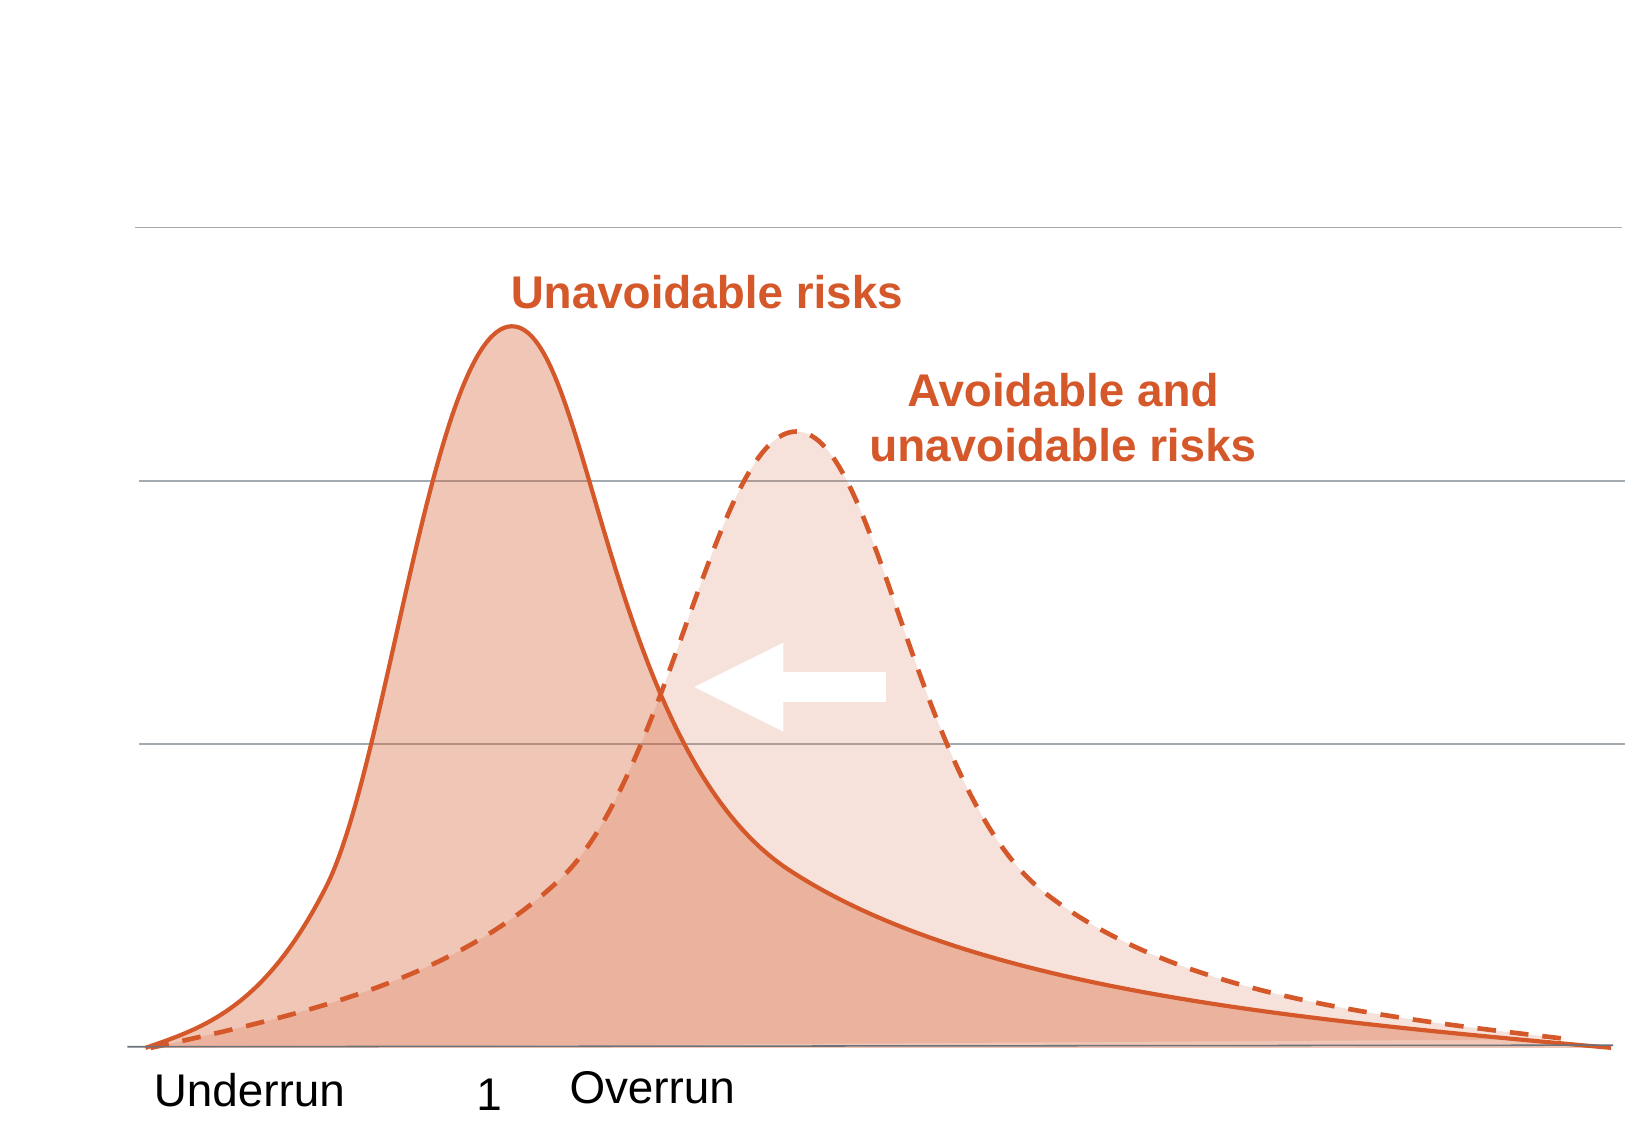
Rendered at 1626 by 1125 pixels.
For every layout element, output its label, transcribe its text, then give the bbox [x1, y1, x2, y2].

text_box [369, 488, 662, 743]
text_box [172, 753, 1569, 1043]
text_box [745, 431, 846, 479]
text_box [431, 326, 591, 479]
text_box Avoidable and unavoidable risks [808, 352, 1318, 478]
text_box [127, 1044, 1614, 1125]
text_box [153, 753, 636, 1043]
text_box Unavoidable risks [496, 255, 967, 326]
text_box [641, 488, 947, 743]
